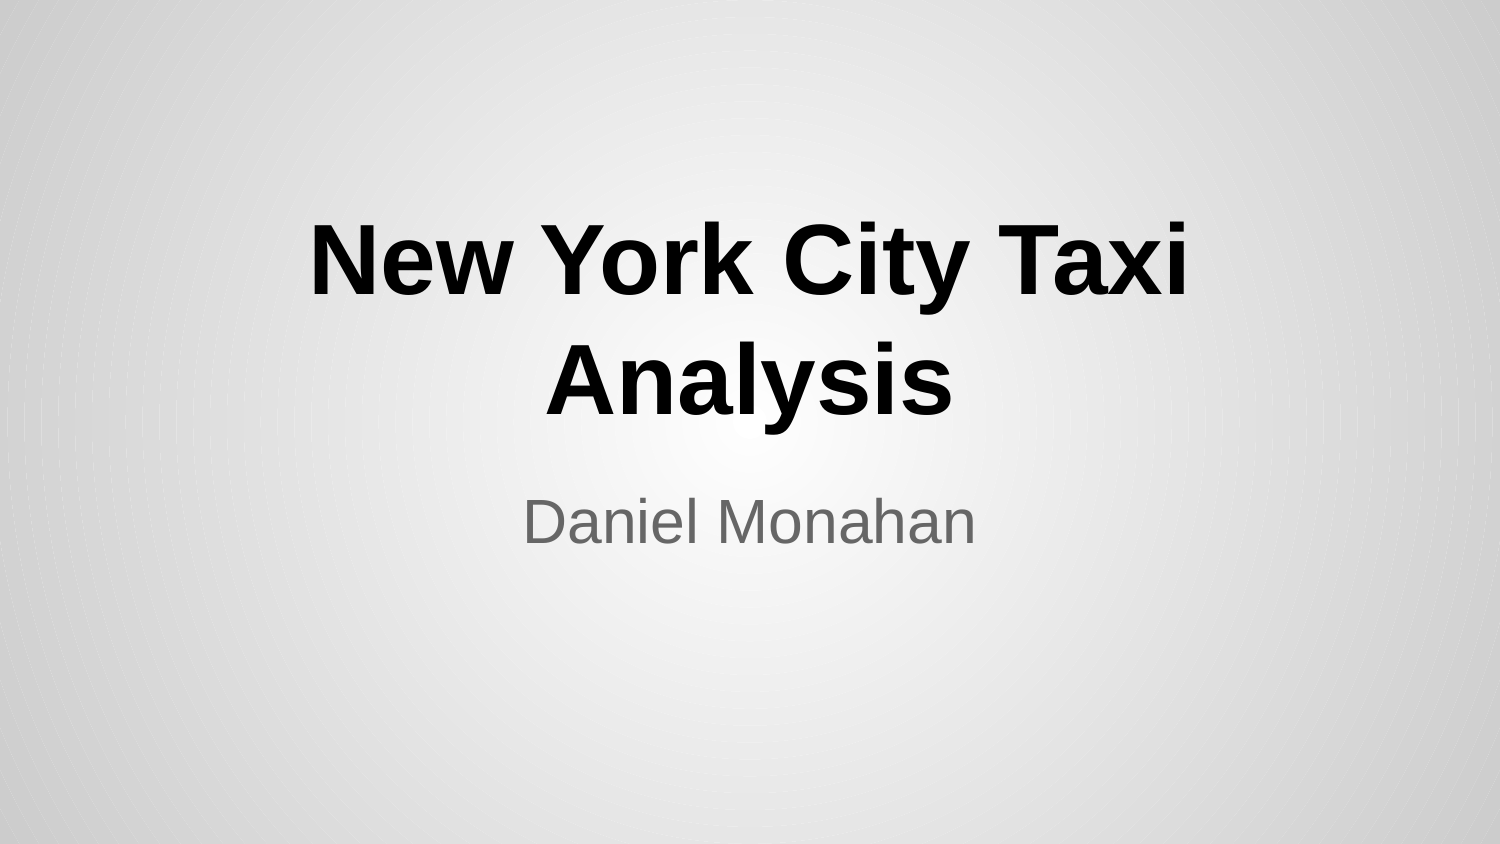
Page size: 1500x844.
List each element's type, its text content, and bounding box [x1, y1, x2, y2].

subtitle Daniel Monahan [112, 465, 1388, 595]
title New York City Taxi Analysis [112, 259, 1388, 450]
